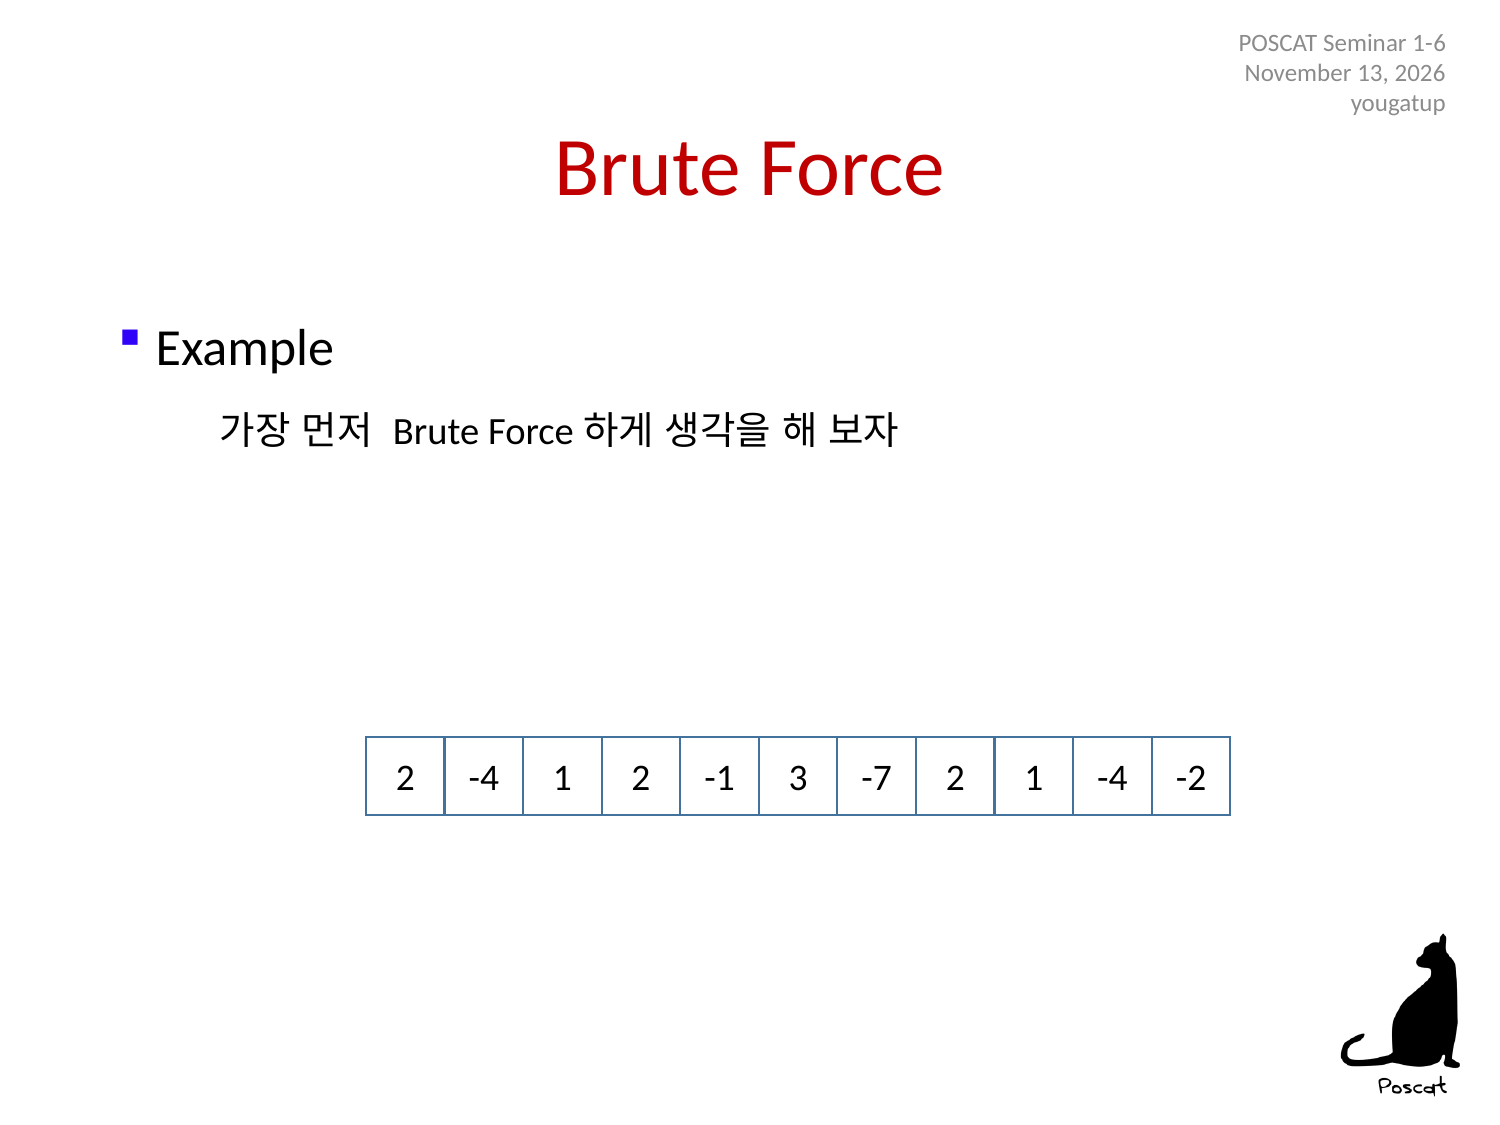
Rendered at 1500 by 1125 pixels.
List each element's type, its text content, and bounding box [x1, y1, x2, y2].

text_box -1 [679, 736, 758, 816]
text_box -4 [444, 736, 522, 816]
text_box 2 [365, 736, 444, 816]
text_box 2 [915, 736, 994, 816]
picture [1317, 927, 1500, 1103]
list Example 가장 먼저 Brute Force하게 생각을 해 보자 [103, 299, 1397, 1014]
text_box 1 [994, 736, 1072, 816]
text_box -7 [836, 736, 915, 816]
text_box -4 [1072, 736, 1151, 816]
text_box -2 [1151, 736, 1231, 816]
text_box 3 [758, 736, 836, 816]
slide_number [1123, 29, 1462, 113]
title Brute Force [103, 59, 1397, 278]
text_box 1 [522, 736, 601, 816]
text_box 2 [601, 736, 679, 816]
